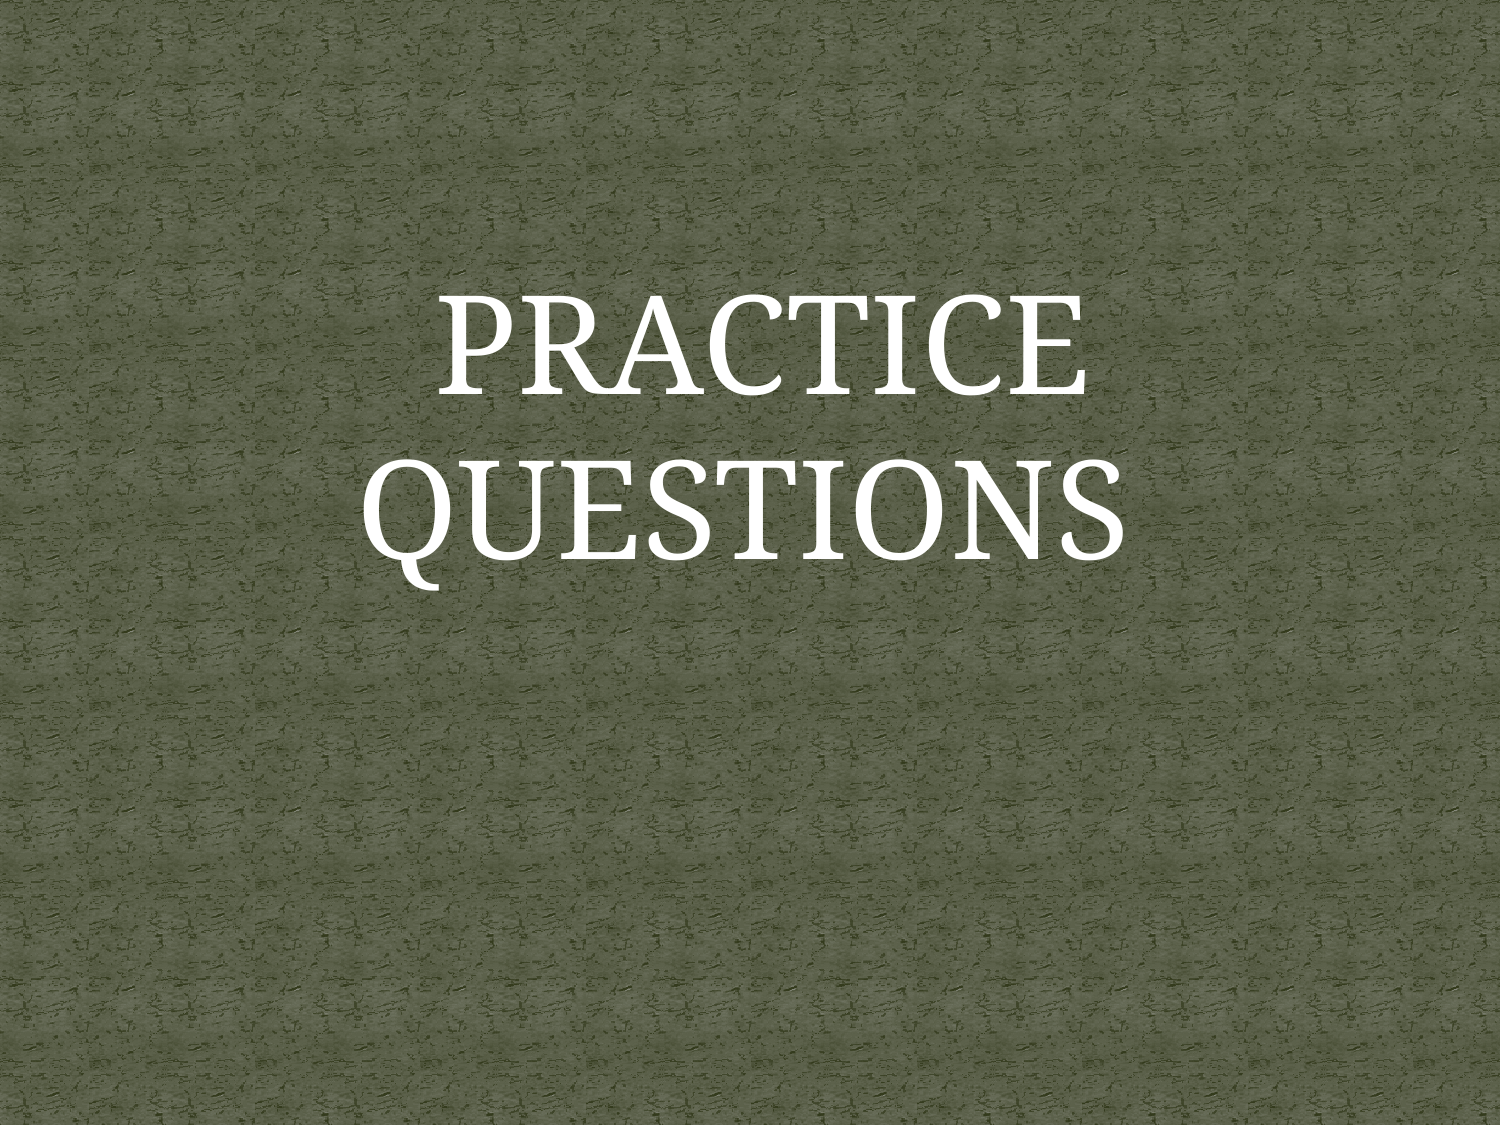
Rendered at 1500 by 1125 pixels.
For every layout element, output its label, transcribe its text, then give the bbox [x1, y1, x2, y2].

list PRACTICE QUESTIONS [75, 249, 1425, 1000]
